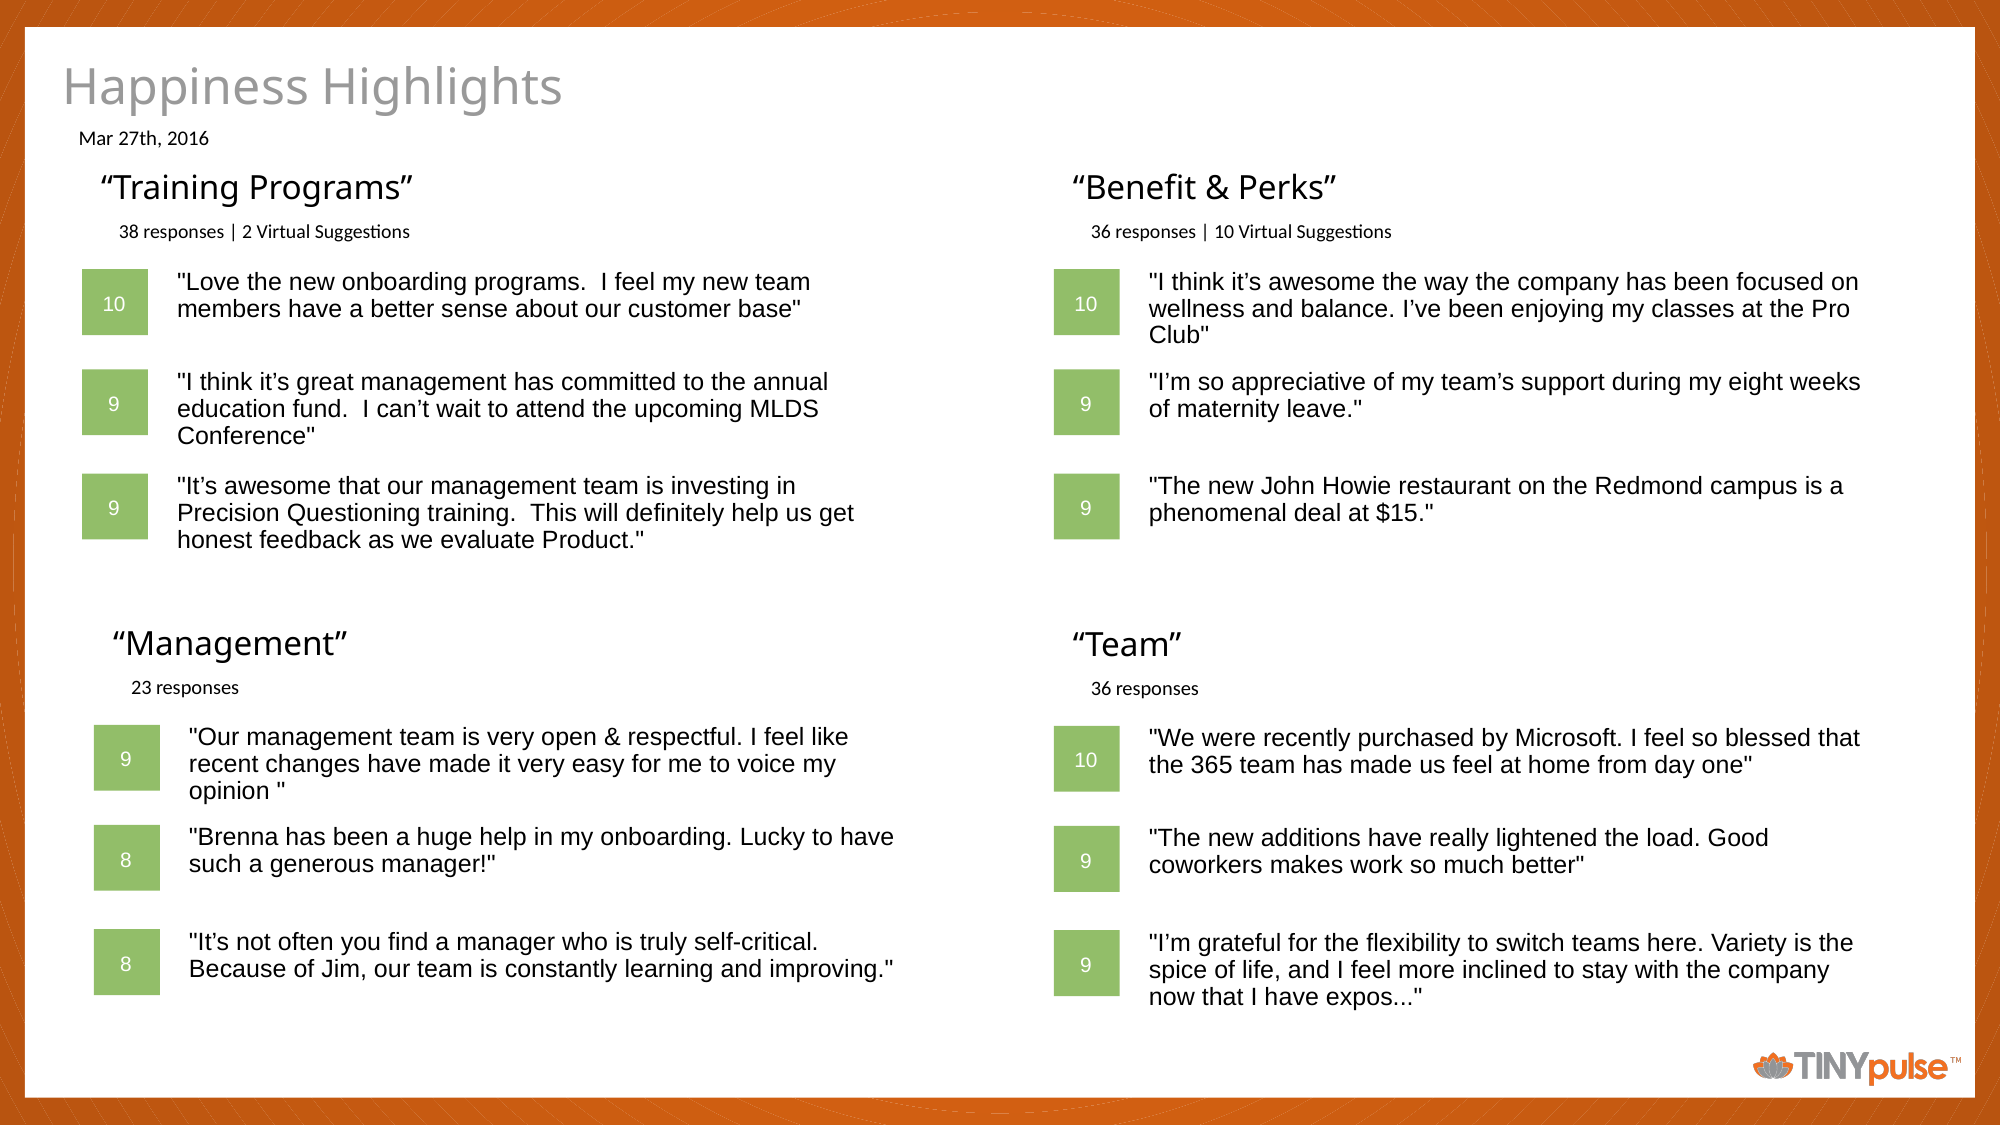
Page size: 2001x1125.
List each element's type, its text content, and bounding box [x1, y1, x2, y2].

list 10 [86, 285, 142, 324]
list Mar 27th, 2016 [63, 119, 271, 161]
list "I’m grateful for the flexibility to switch teams here. Variety is the spice of life, and I feel more inclined to stay with the company now that I have expos..." [1133, 922, 1889, 1007]
list "The new additions have really lightened the load. Good coworkers makes work so much better" [1133, 817, 1889, 902]
list 9 [98, 741, 154, 780]
list "I’m so appreciative of my team’s support during my eight weeks of maternity leave." [1133, 361, 1889, 446]
picture [1753, 1052, 1961, 1086]
list "Our management team is very open & respectful. I feel like recent changes have made it very easy for me to voice my opinion " [173, 716, 929, 801]
list 8 [98, 945, 154, 984]
list "Love the new onboarding programs. I feel my new team members have a better sense about our customer base" [162, 261, 917, 346]
list 9 [1058, 385, 1114, 424]
list 10 [1058, 742, 1114, 781]
list 36 responses [1075, 667, 1465, 708]
list "I think it’s awesome the way the company has been focused on wellness and balance. I’ve been enjoying my classes at the Pro Club" [1133, 261, 1889, 346]
list 38 responses | 2 Virtual Suggestions [104, 210, 493, 251]
list "I think it’s great management has committed to the annual education fund. I can’t wait to attend the upcoming MLDS Conference" [162, 361, 917, 446]
list "The new John Howie restaurant on the Redmond campus is a phenomenal deal at $15." [1133, 465, 1889, 550]
list "Brenna has been a huge help in my onboarding. Lucky to have such a generous manager!" [173, 816, 929, 901]
list 36 responses | 10 Virtual Suggestions [1075, 210, 1465, 251]
list 9 [86, 385, 142, 424]
list 9 [86, 490, 142, 528]
list 23 responses [115, 666, 505, 707]
list 10 [1058, 285, 1114, 324]
list 9 [1058, 946, 1114, 985]
list "It’s not often you find a manager who is truly self-critical. Because of Jim, our team is constantly learning and improving." [173, 921, 929, 1006]
list 8 [98, 841, 154, 880]
list 9 [1058, 842, 1114, 881]
list "We were recently purchased by Microsoft. I feel so blessed that the 365 team has made us feel at home from day one" [1133, 717, 1889, 802]
list "It’s awesome that our management team is investing in Precision Questioning training. This will definitely help us get honest feedback as we evaluate Product." [162, 465, 917, 550]
list 9 [1058, 490, 1114, 528]
